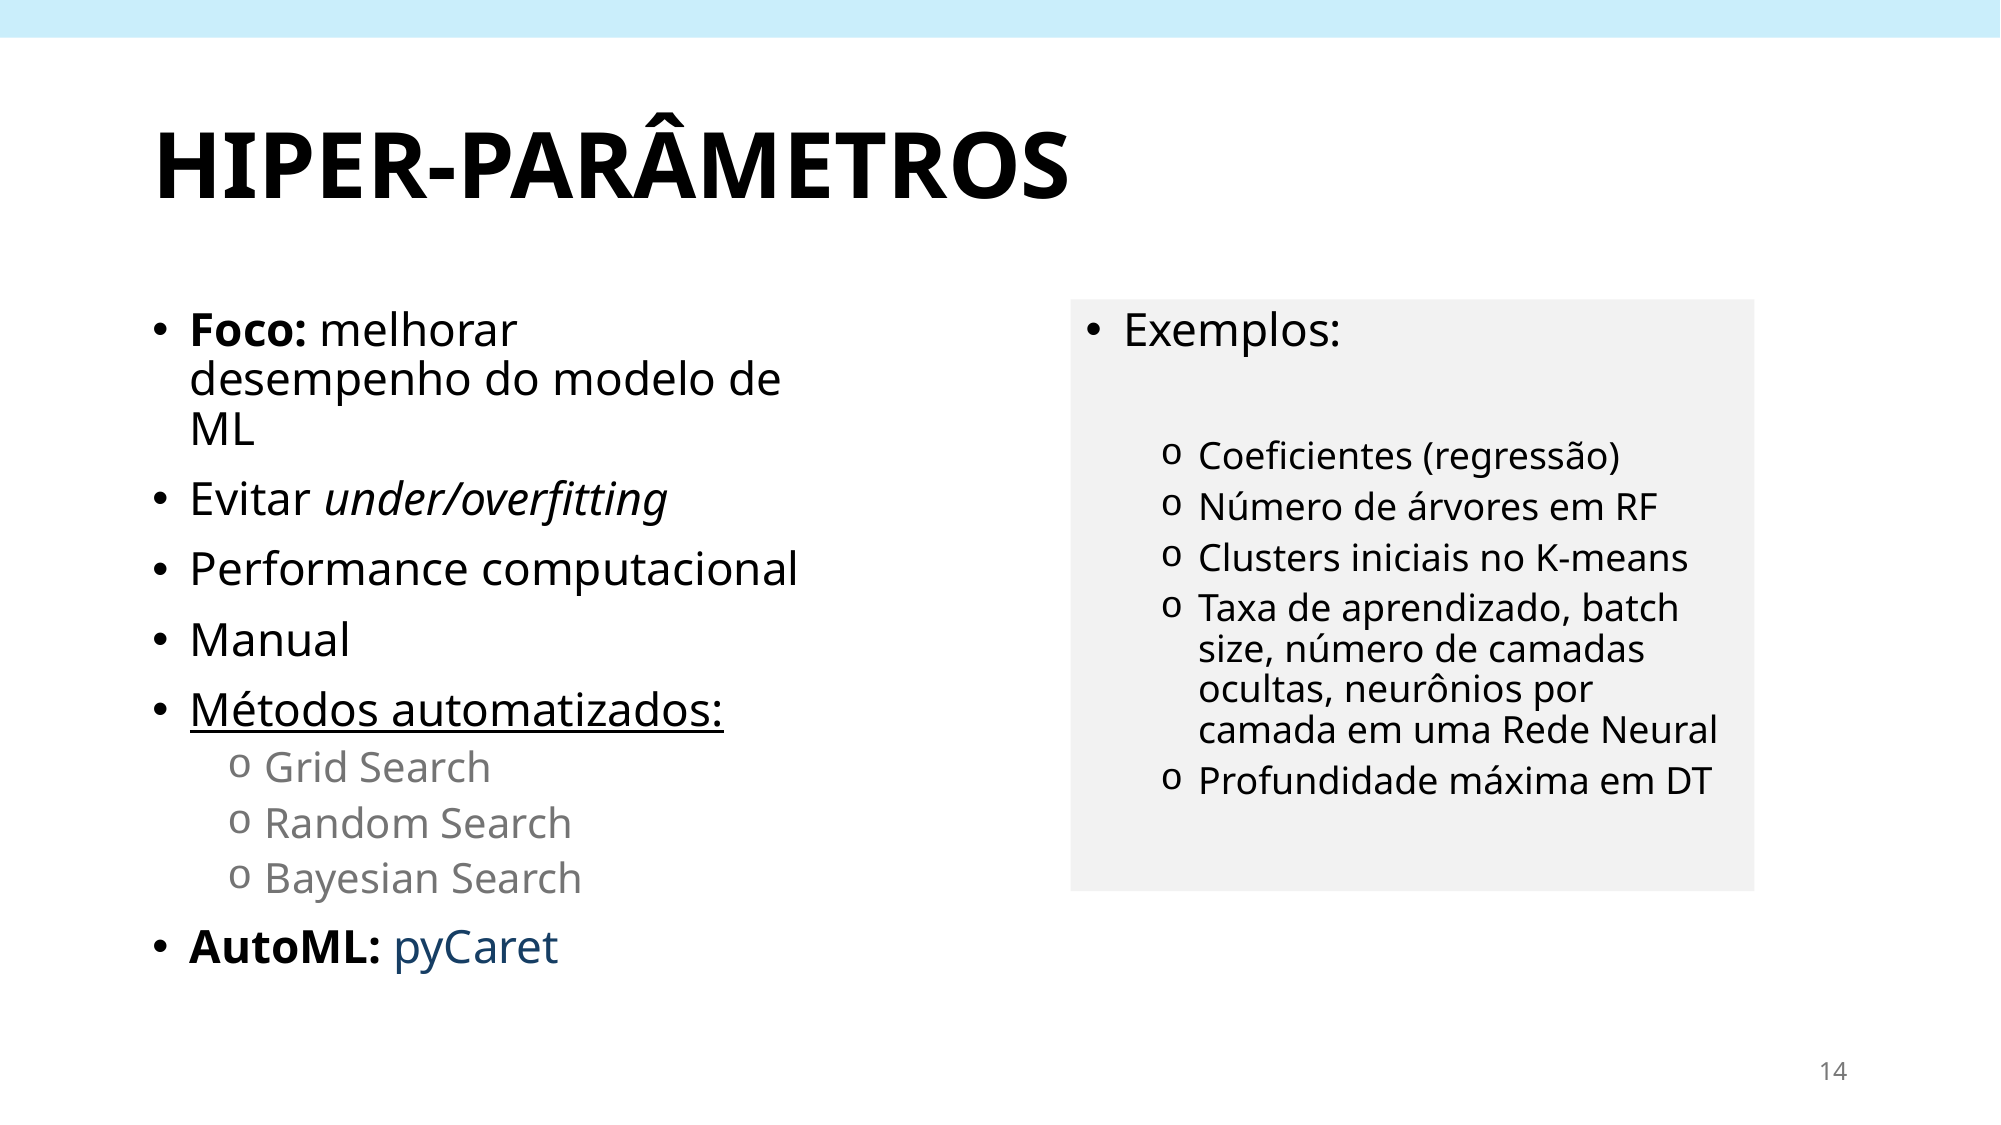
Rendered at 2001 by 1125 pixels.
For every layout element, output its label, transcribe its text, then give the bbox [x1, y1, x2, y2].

list Foco: melhorar desempenho do modelo de ML Evitar under/overfitting Performance computacional Manual Métodos automatizados: Grid Search Random Search Bayesian Search AutoML: pyCaret [137, 299, 822, 1014]
text_box [0, 0, 2000, 39]
slide_number 14 [1412, 1042, 1863, 1103]
title HIPER-PARÂMETROS [137, 59, 1863, 278]
text_box Exemplos: Coeficientes (regressão) Número de árvores em RF Clusters iniciais no K-means Taxa de aprendizado, batch size, número de camadas ocultas, neurônios por camada em uma Rede Neural Profundidade máxima em DT [1070, 299, 1755, 892]
